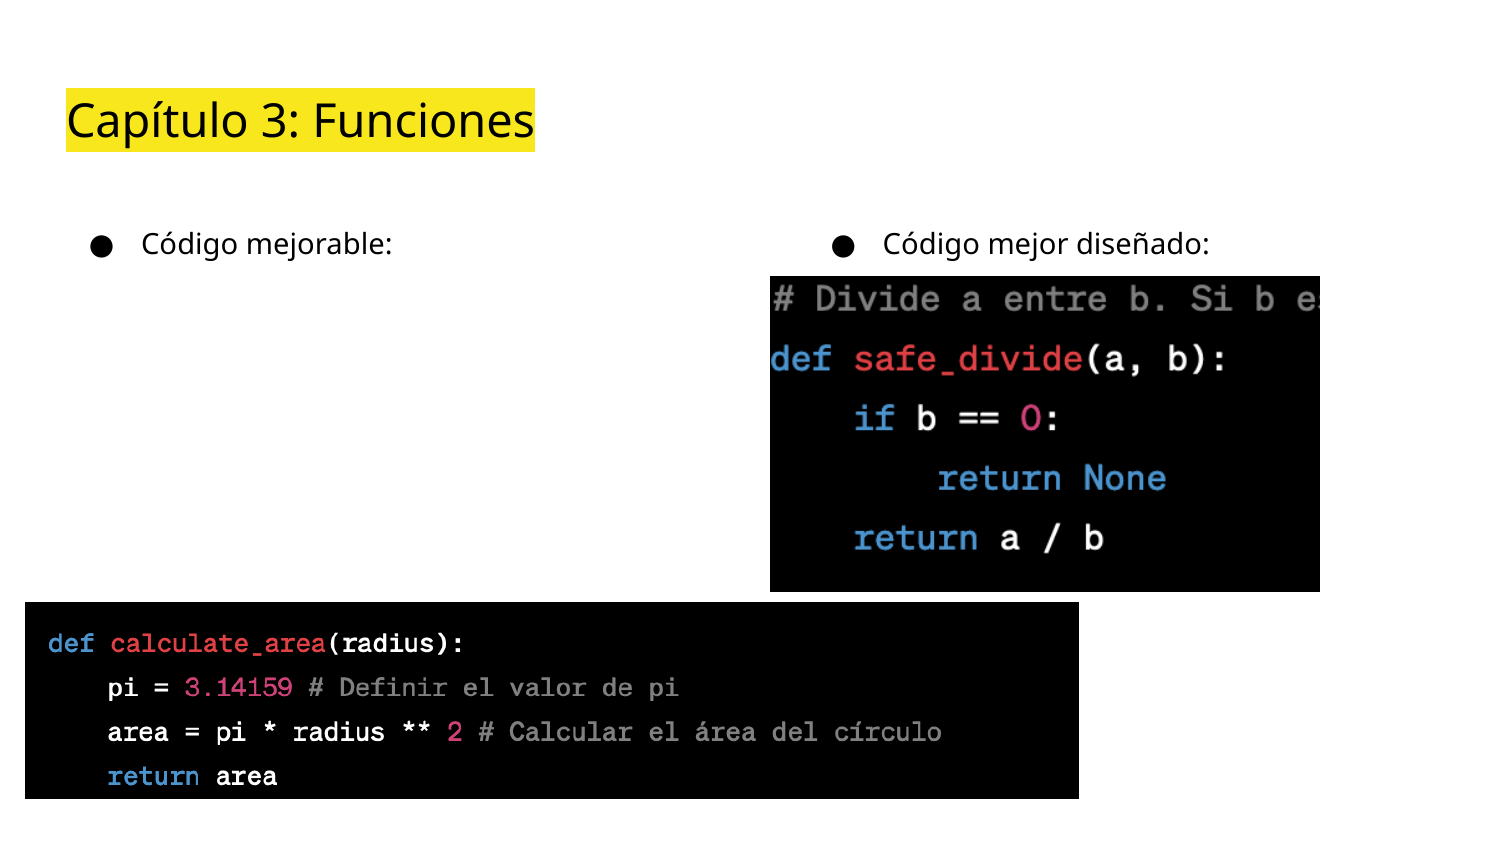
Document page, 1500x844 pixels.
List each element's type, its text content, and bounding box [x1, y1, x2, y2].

picture [770, 276, 1320, 593]
picture [25, 601, 1079, 800]
title Capítulo 3: Funciones [51, 72, 1449, 167]
list Código mejor diseñado: [792, 202, 1449, 750]
list Código mejorable: [51, 202, 708, 600]
